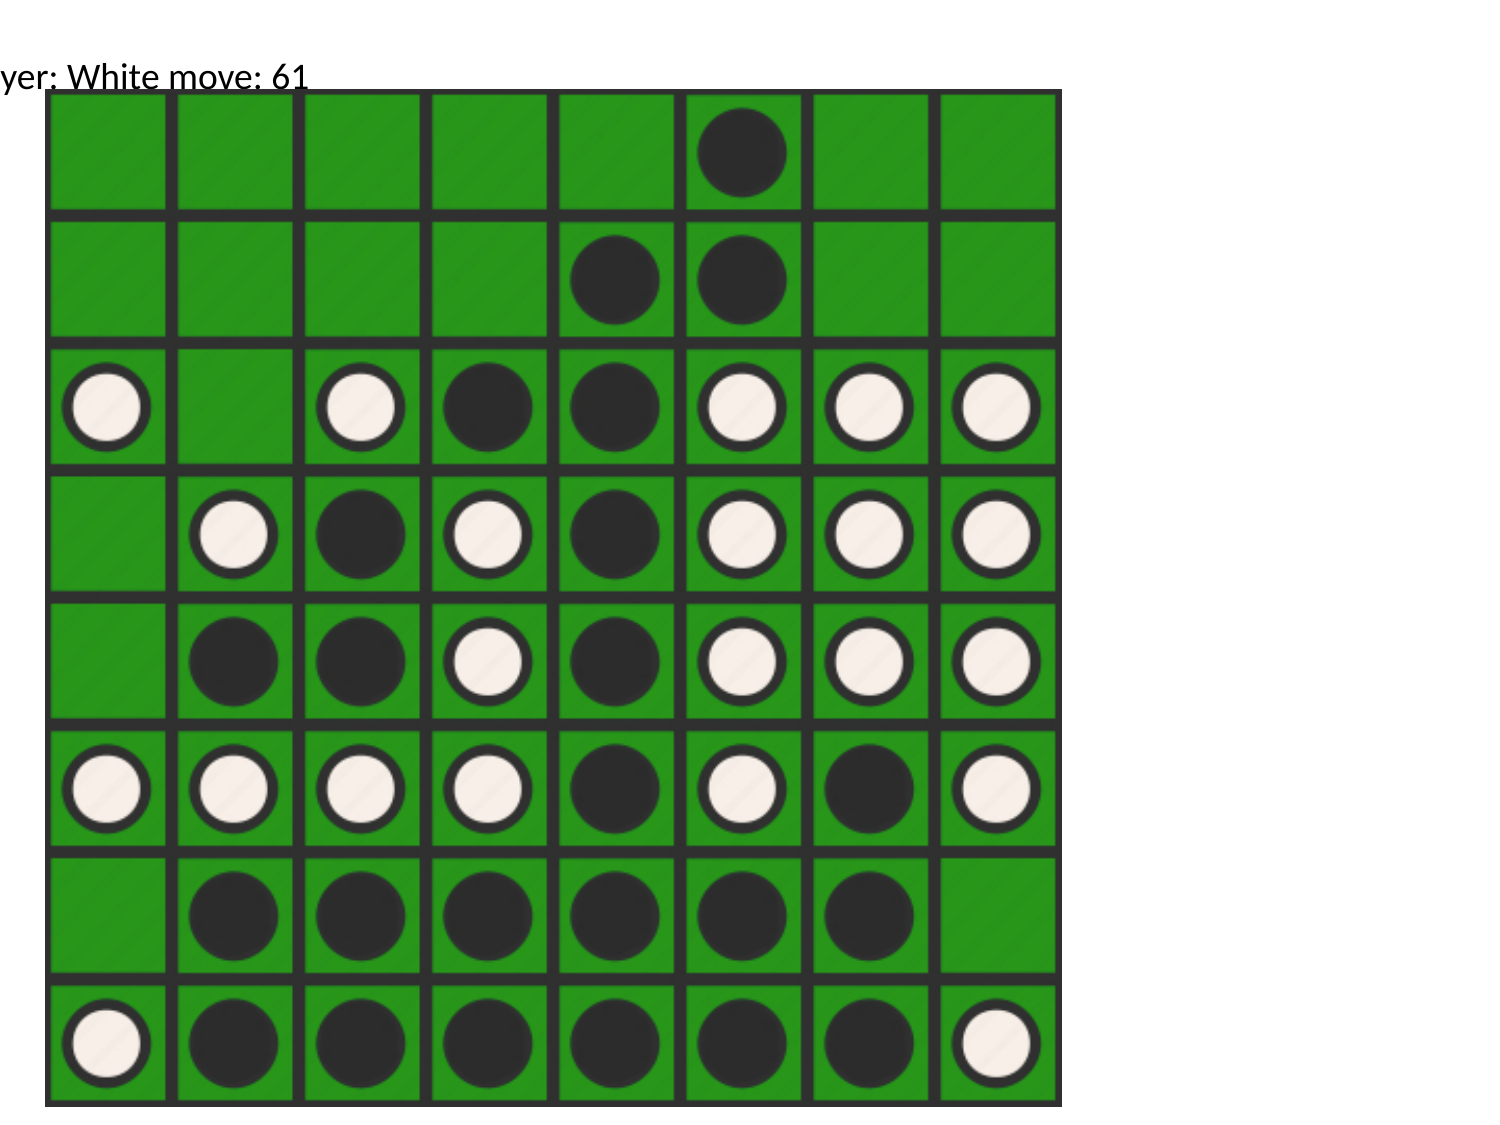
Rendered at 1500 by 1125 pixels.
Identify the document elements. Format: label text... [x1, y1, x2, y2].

text_box turn: 42 player: White move: 61 [0, 44, 325, 105]
picture [44, 89, 1062, 1107]
